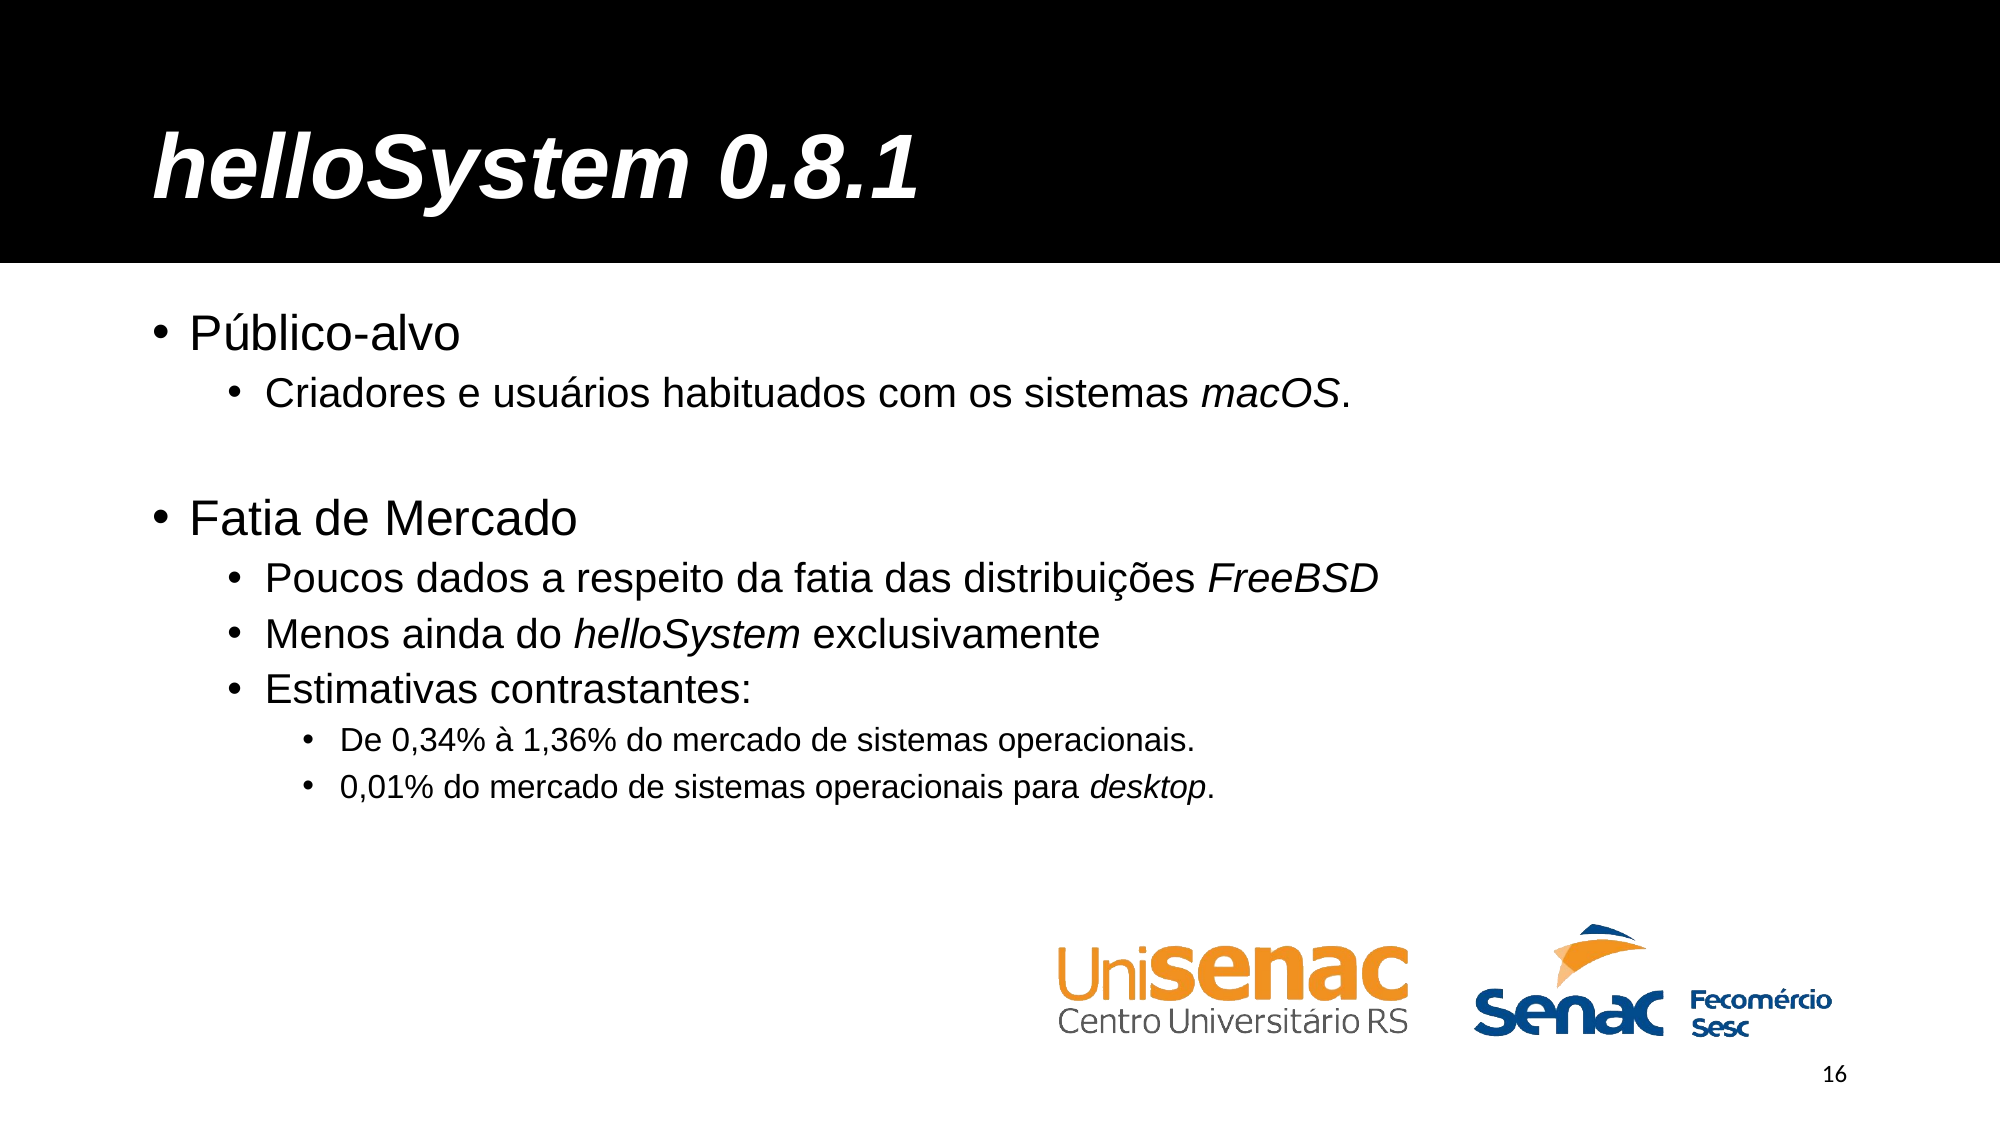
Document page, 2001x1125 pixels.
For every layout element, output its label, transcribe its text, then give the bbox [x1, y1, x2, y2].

slide_number 16 [1412, 1066, 1863, 1103]
text_box [0, 0, 2000, 263]
picture [1029, 898, 1863, 1066]
list Público-alvo Criadores e usuários habituados com os sistemas macOS. Fatia de Mercado Poucos dados a respeito da fatia das distribuições FreeBSD Menos ainda do helloSystem exclusivamente Estimativas contrastantes: De 0,34% à 1,36% do mercado de sistemas operacionais. 0,01% do mercado de sistemas operacionais para desktop. [137, 299, 1863, 1014]
title helloSystem 0.8.1 [137, 59, 1863, 278]
